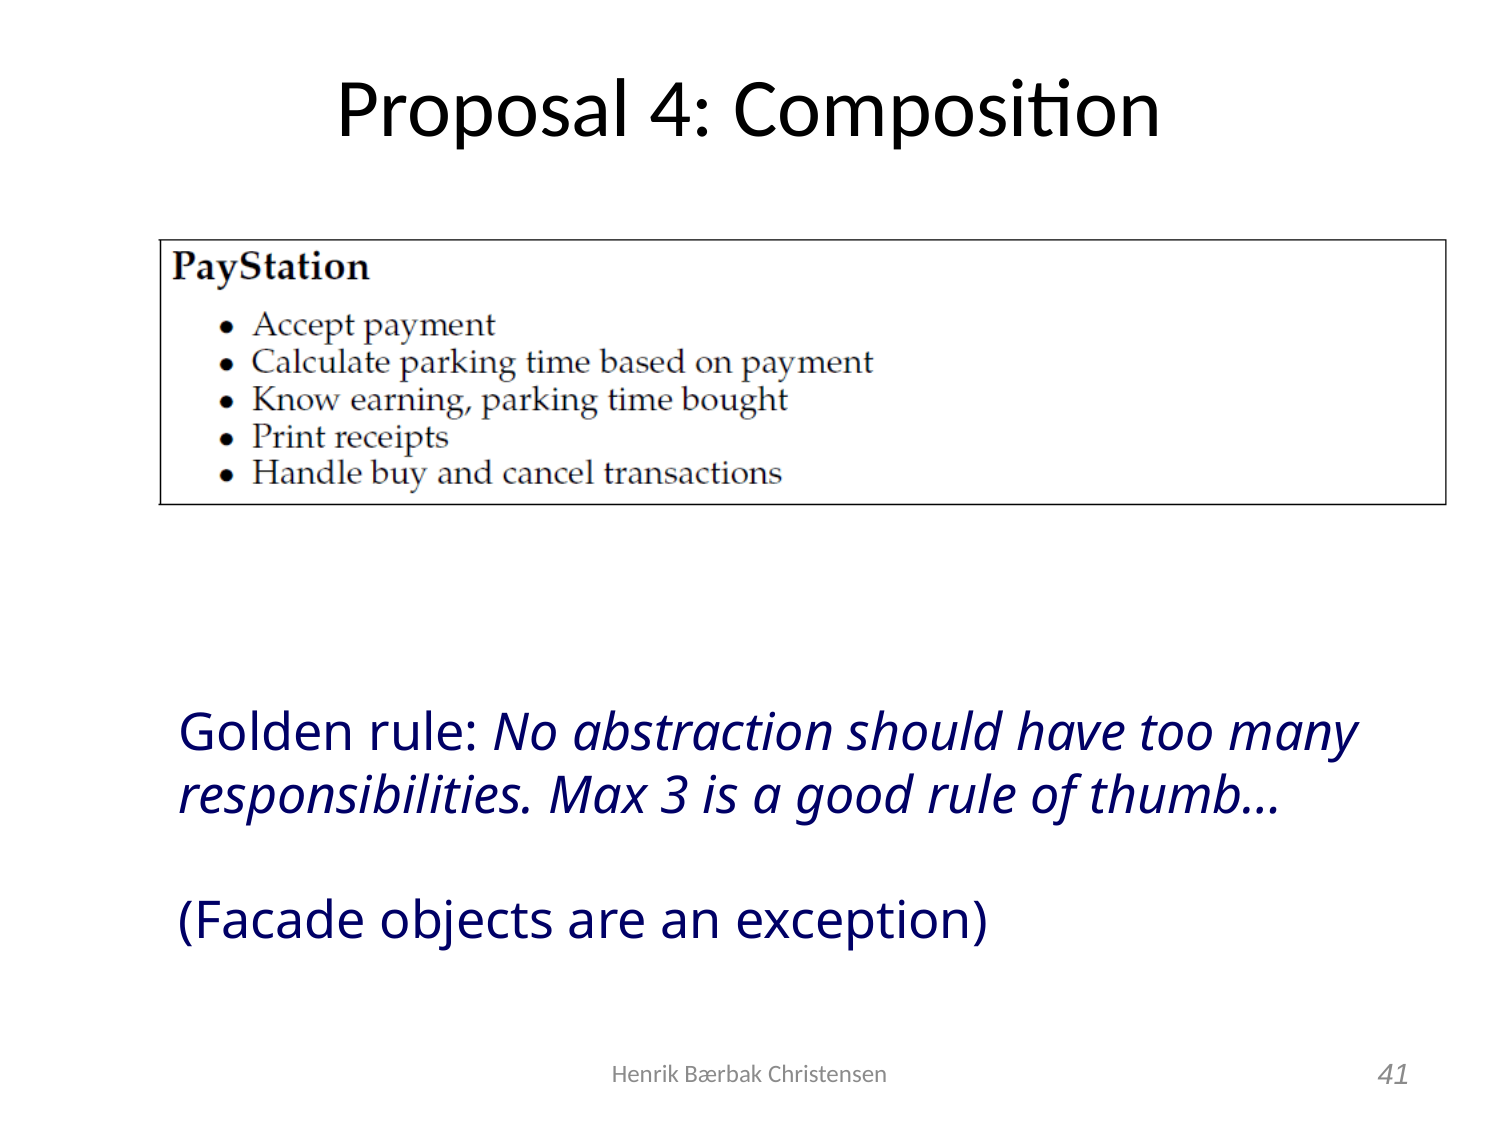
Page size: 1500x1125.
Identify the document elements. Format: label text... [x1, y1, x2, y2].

title Proposal 4: Composition [75, 45, 1425, 161]
text_box Golden rule: No abstraction should have too many responsibilities. Max 3 is a good rule of thumb… (Facade objects are an exception) [164, 691, 1405, 956]
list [152, 234, 1457, 516]
slide_number 41 [1074, 1042, 1425, 1103]
footer Henrik Bærbak Christensen [512, 1042, 988, 1103]
